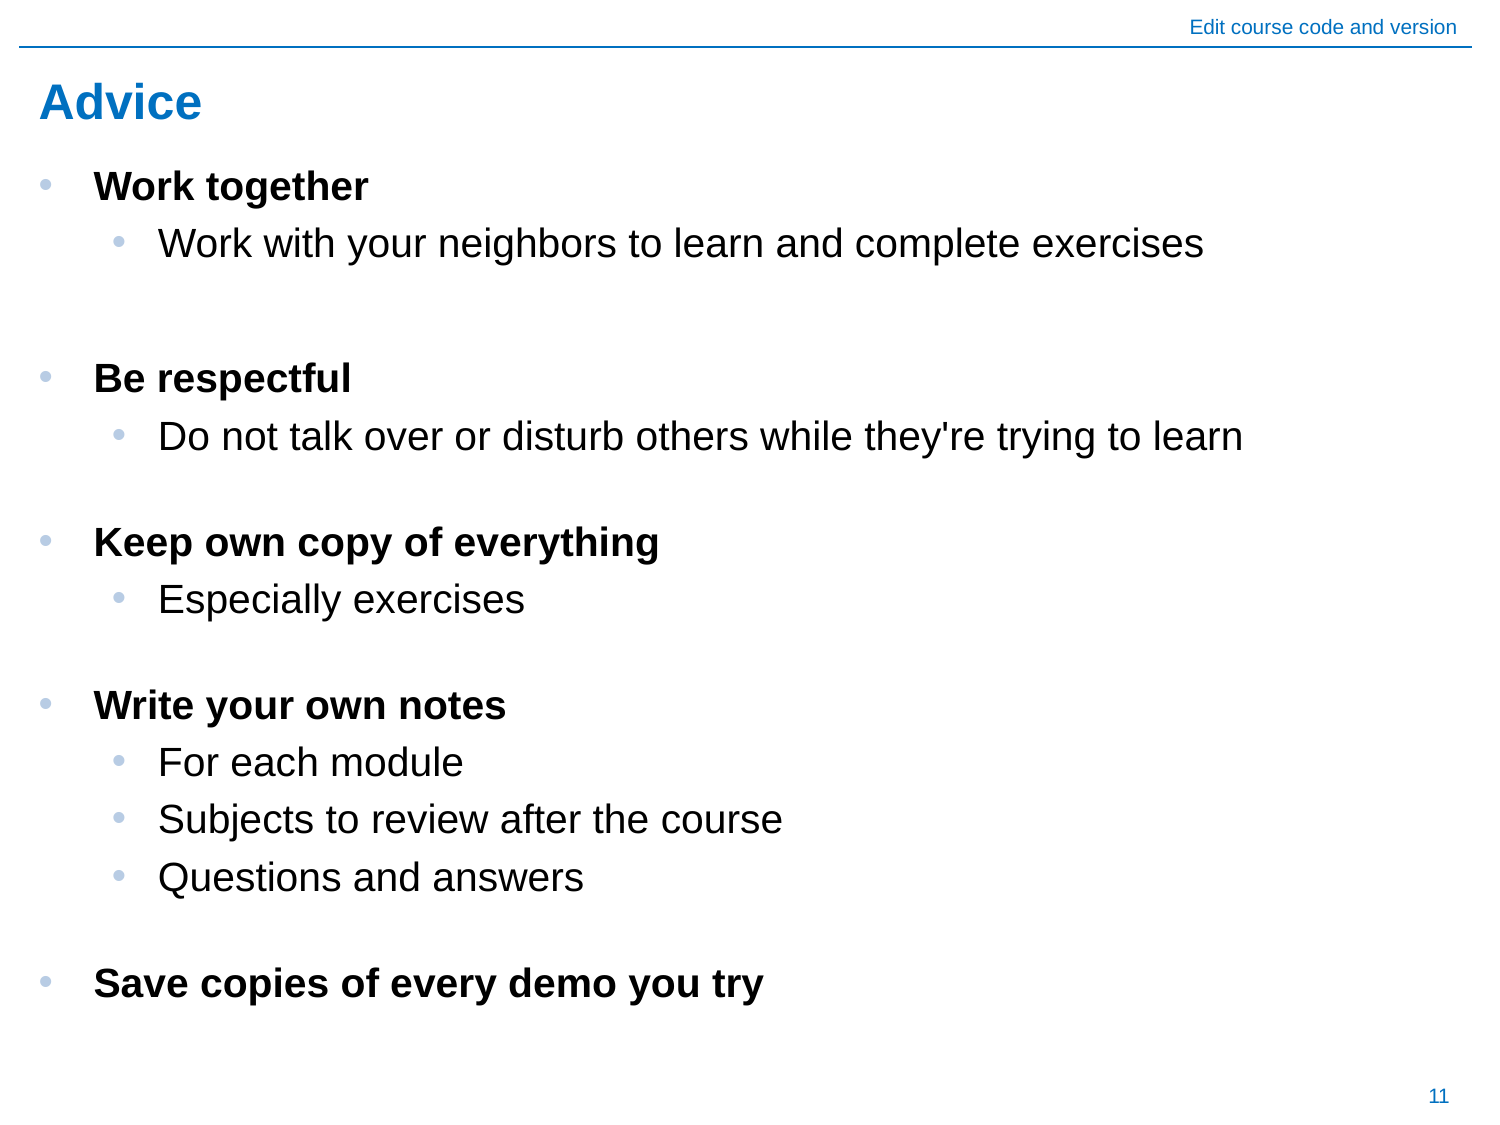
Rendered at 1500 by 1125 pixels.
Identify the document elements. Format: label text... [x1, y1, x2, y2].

list Work together Work with your neighbors to learn and complete exercises Be respectful Do not talk over or disturb others while they're trying to learn Keep own copy of everything Especially exercises Write your own notes For each module Subjects to review after the course Questions and answers Save copies of every demo you try [23, 152, 1465, 1020]
title Advice [23, 58, 1465, 141]
